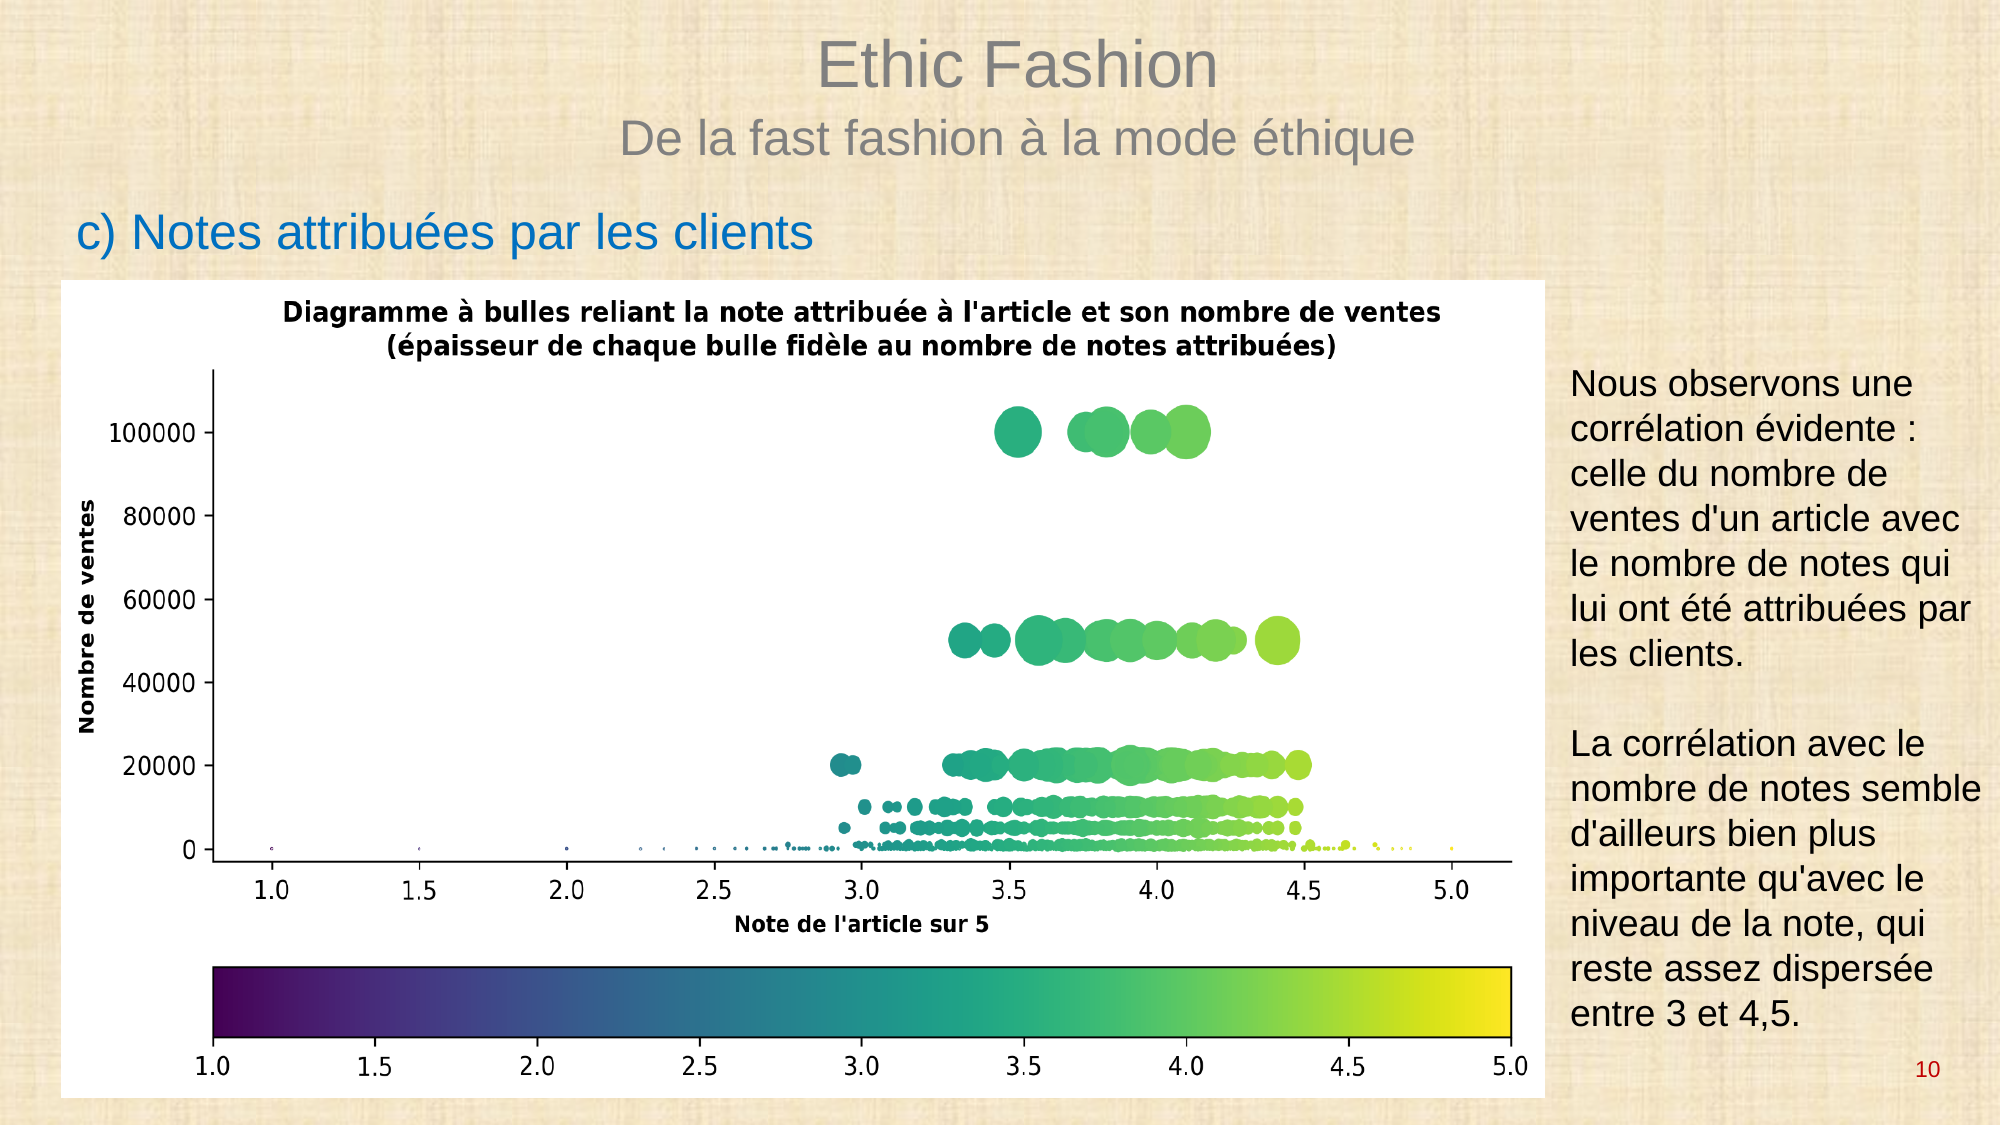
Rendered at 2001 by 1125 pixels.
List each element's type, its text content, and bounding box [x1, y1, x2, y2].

text_box 10 [1880, 1042, 1976, 1098]
text_box Ethic Fashion De la fast fashion à la mode éthique [61, 12, 1976, 169]
text_box Nous observons une corrélation évidente : celle du nombre de ventes d'un article avec le nombre de notes qui lui ont été attribuées par les clients. La corrélation avec le nombre de notes semble d'ailleurs bien plus importante qu'avec le niveau de la note, qui reste assez dispersée entre 3 et 4,5. [1555, 352, 2000, 1042]
text_box c) Notes attribuées par les clients [61, 192, 1709, 281]
picture [60, 280, 1545, 1098]
